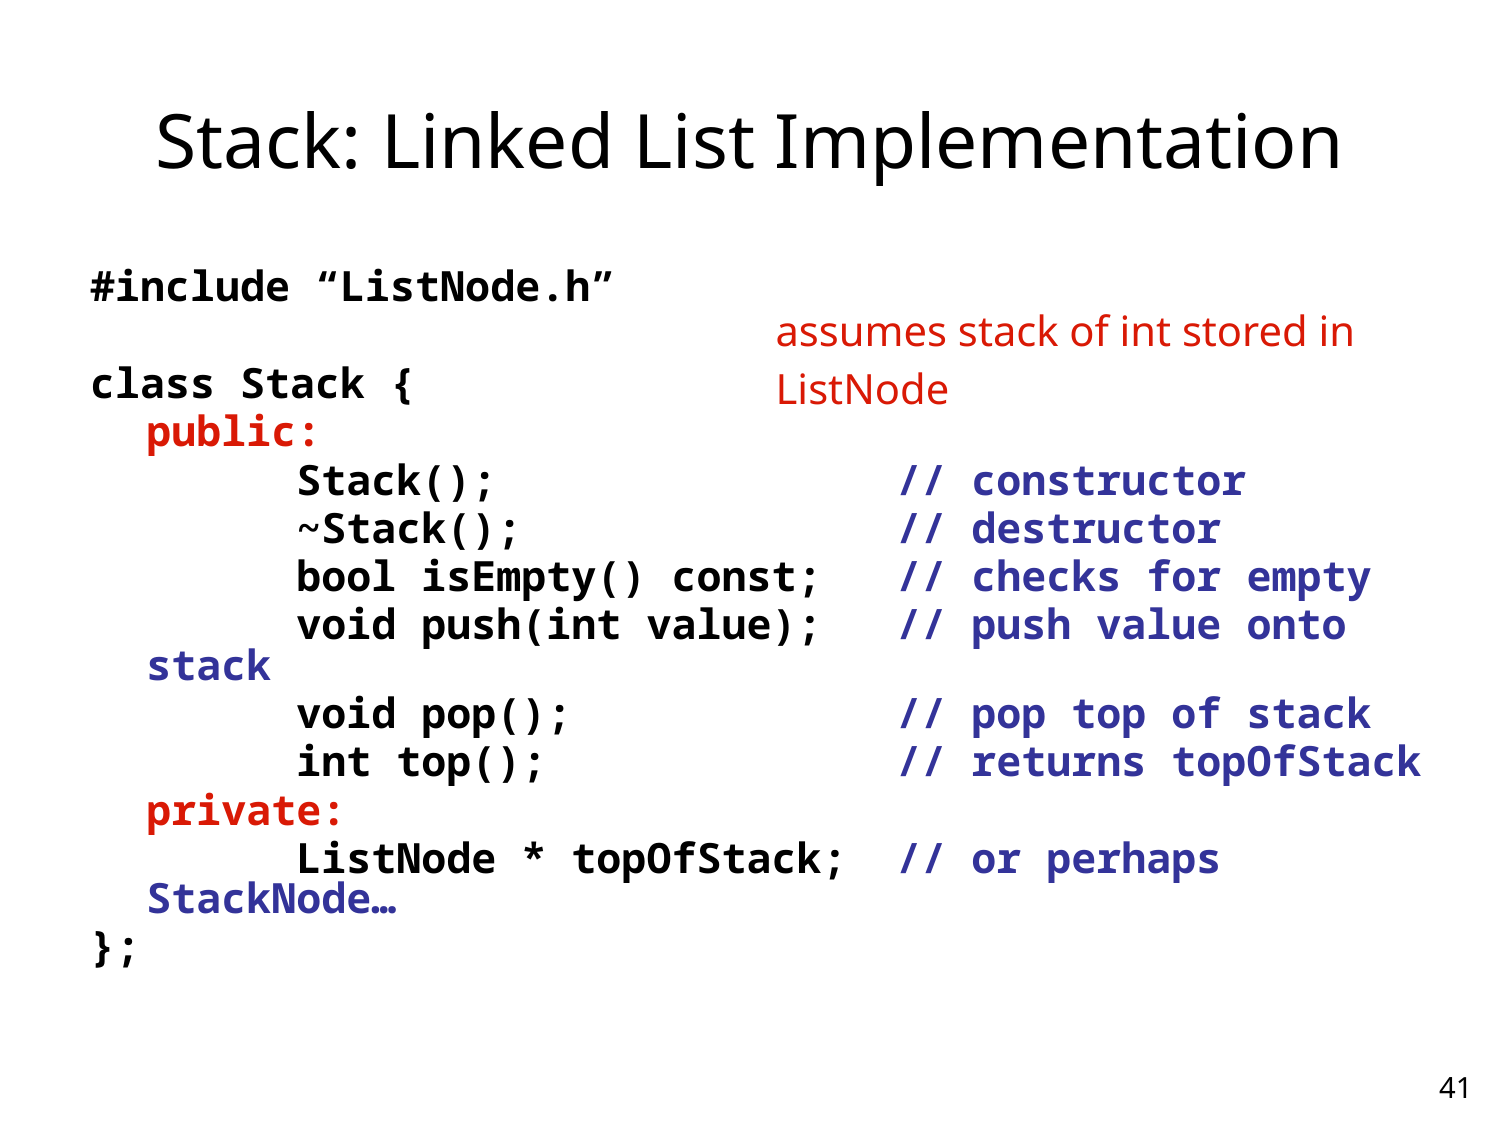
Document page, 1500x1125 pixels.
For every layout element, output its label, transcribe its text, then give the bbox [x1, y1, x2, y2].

text_box assumes stack of int stored in ListNode [760, 297, 1494, 421]
list #include “ListNode.h” class Stack { public: Stack(); // constructor ~Stack(); // destructor bool isEmpty() const; // checks for empty void push(int value); // push value onto stack void pop(); // pop top of stack int top(); // returns topOfStack private: ListNode * topOfStack; // or perhaps StackNode… }; [74, 262, 1463, 1088]
title Stack: Linked List Implementation [74, 44, 1426, 233]
